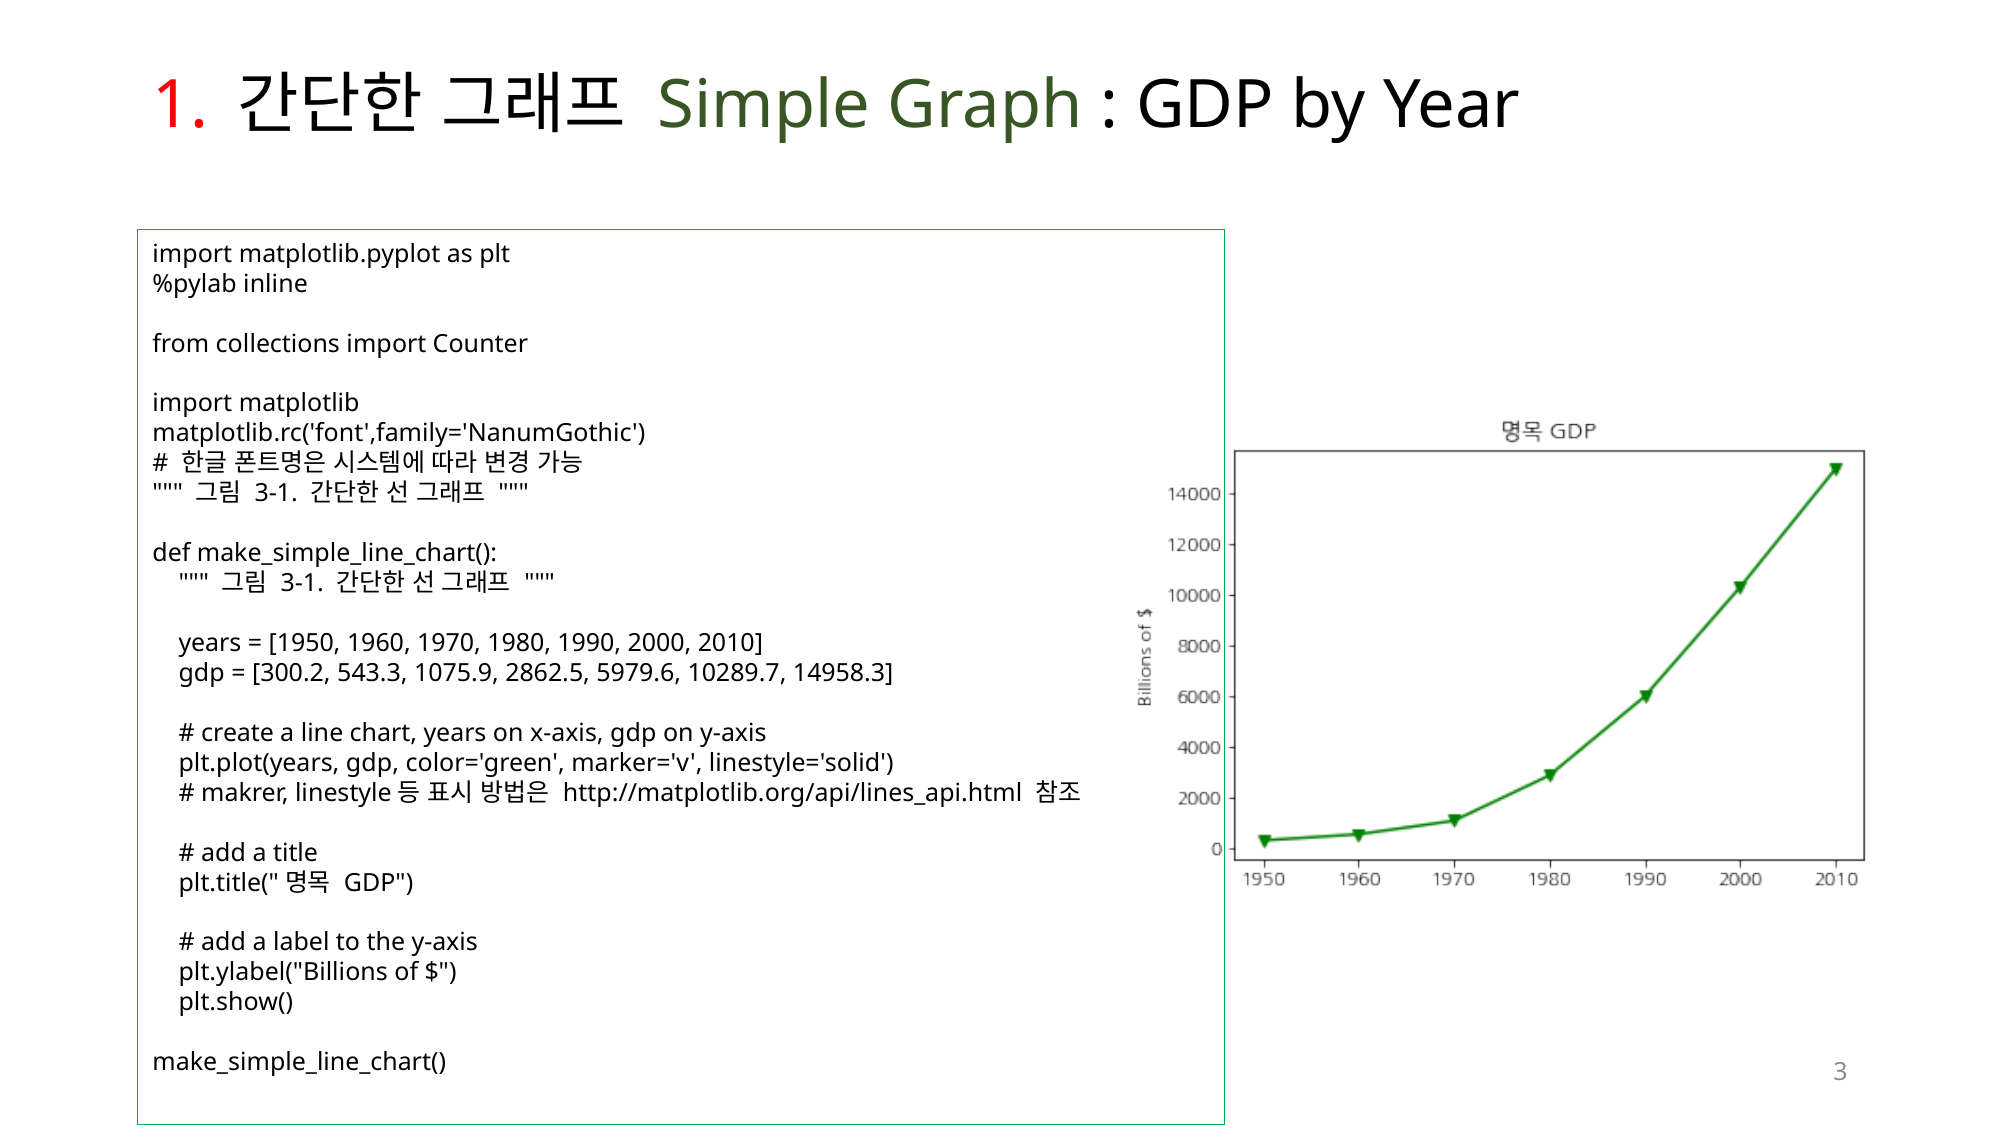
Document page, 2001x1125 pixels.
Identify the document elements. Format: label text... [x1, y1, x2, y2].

title 1. 간단한 그래프 Simple Graph : GDP by Year [137, 51, 2000, 230]
picture [1127, 409, 1877, 903]
slide_number 3 [1412, 1042, 1863, 1103]
list import matplotlib.pyplot as plt %pylab inline from collections import Counter import matplotlib matplotlib.rc('font',family='NanumGothic') # 한글 폰트명은 시스템에 따라 변경 가능 """ 그림 3-1. 간단한 선 그래프 """ def make_simple_line_chart(): """ 그림 3-1. 간단한 선 그래프 """ years = [1950, 1960, 1970, 1980, 1990, 2000, 2010] gdp = [300.2, 543.3, 1075.9, 2862.5, 5979.6, 10289.7, 14958.3] # create a line chart, years on x-axis, gdp on y-axis plt.plot(years, gdp, color='green', marker='v', linestyle='solid') # makrer, linestyle등 표시 방법은 http://matplotlib.org/api/lines_api.html 참조 # add a title plt.title("명목 GDP") # add a label to the y-axis plt.ylabel("Billions of $") plt.show() make_simple_line_chart() [137, 229, 1225, 1125]
